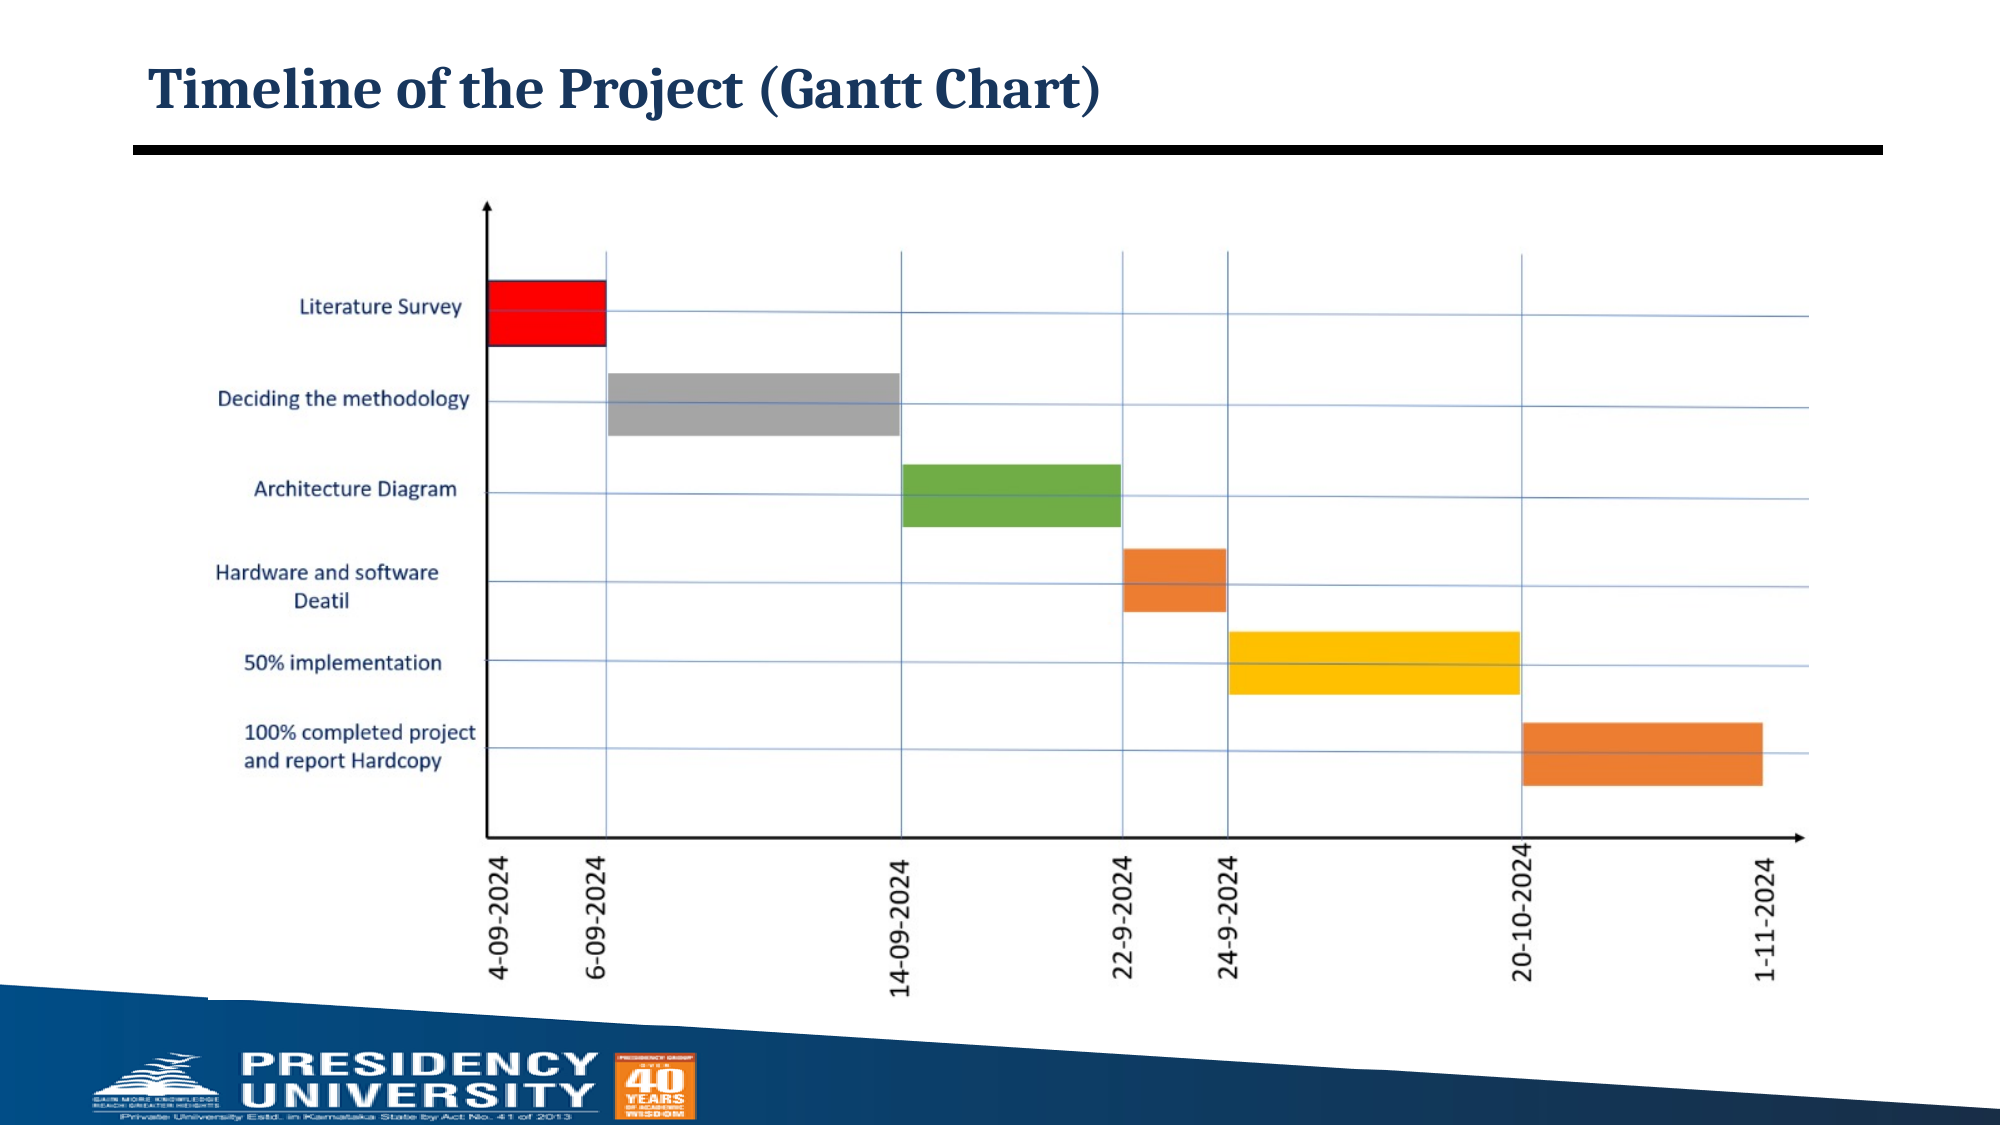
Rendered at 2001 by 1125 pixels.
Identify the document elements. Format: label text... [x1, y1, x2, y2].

picture [0, 187, 2000, 1125]
title Timeline of the Project (Gantt Chart) [133, 45, 1884, 125]
